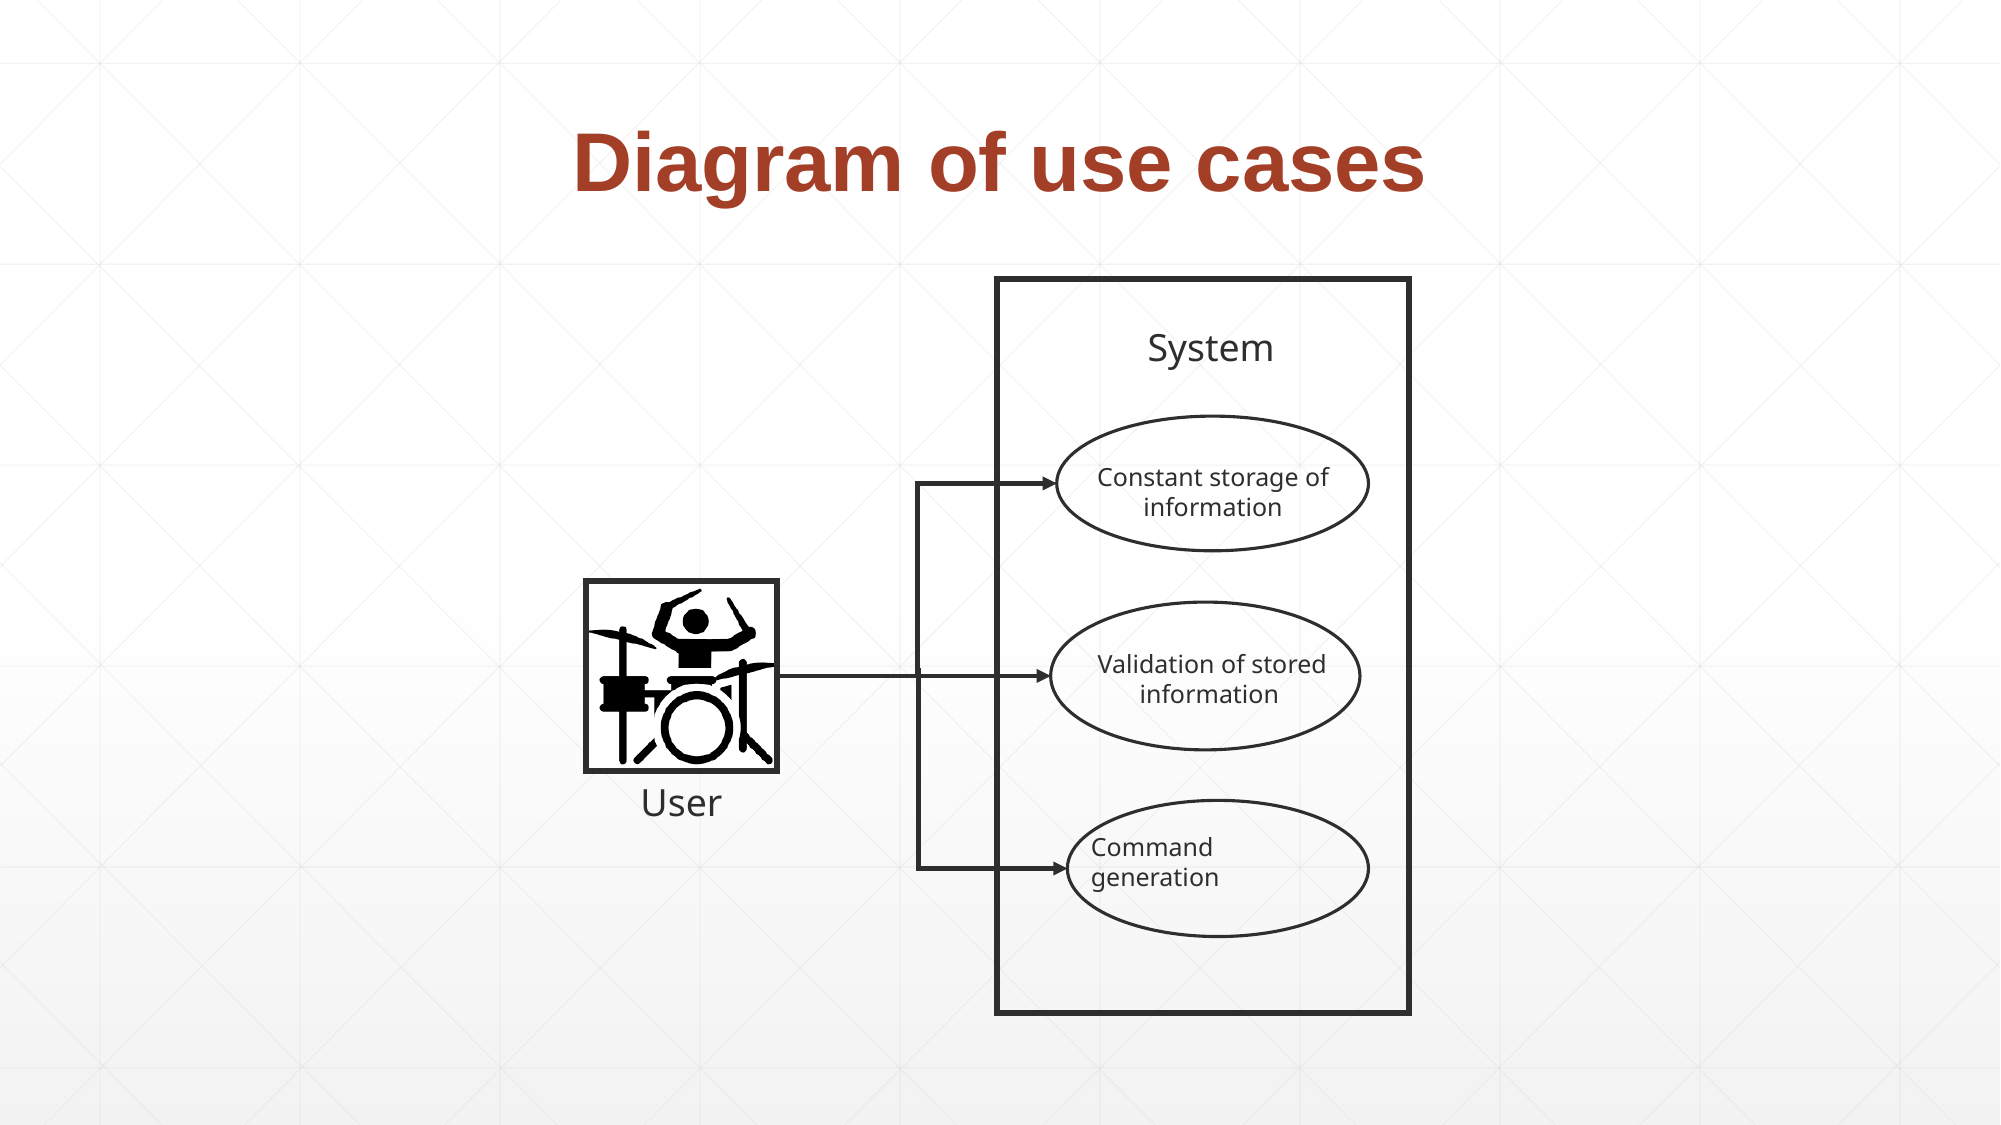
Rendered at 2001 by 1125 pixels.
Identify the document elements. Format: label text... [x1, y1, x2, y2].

text_box [1049, 601, 1343, 693]
text_box [1094, 716, 1338, 751]
text_box [1103, 799, 1333, 823]
picture [586, 580, 778, 772]
text_box Validation of stored information [1080, 640, 1345, 716]
text_box User [597, 772, 767, 876]
text_box [1345, 642, 1362, 710]
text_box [892, 693, 1094, 843]
text_box [1095, 529, 1330, 552]
text_box [1066, 845, 1075, 892]
text_box Diagram of use cases [212, 111, 1788, 225]
text_box [1081, 834, 1370, 938]
text_box [1055, 415, 1370, 515]
text_box [996, 278, 1410, 1014]
text_box System [1132, 316, 1302, 376]
text_box Command generation [1075, 823, 1350, 899]
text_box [777, 483, 1057, 676]
text_box Constant storage of information [1073, 454, 1354, 529]
